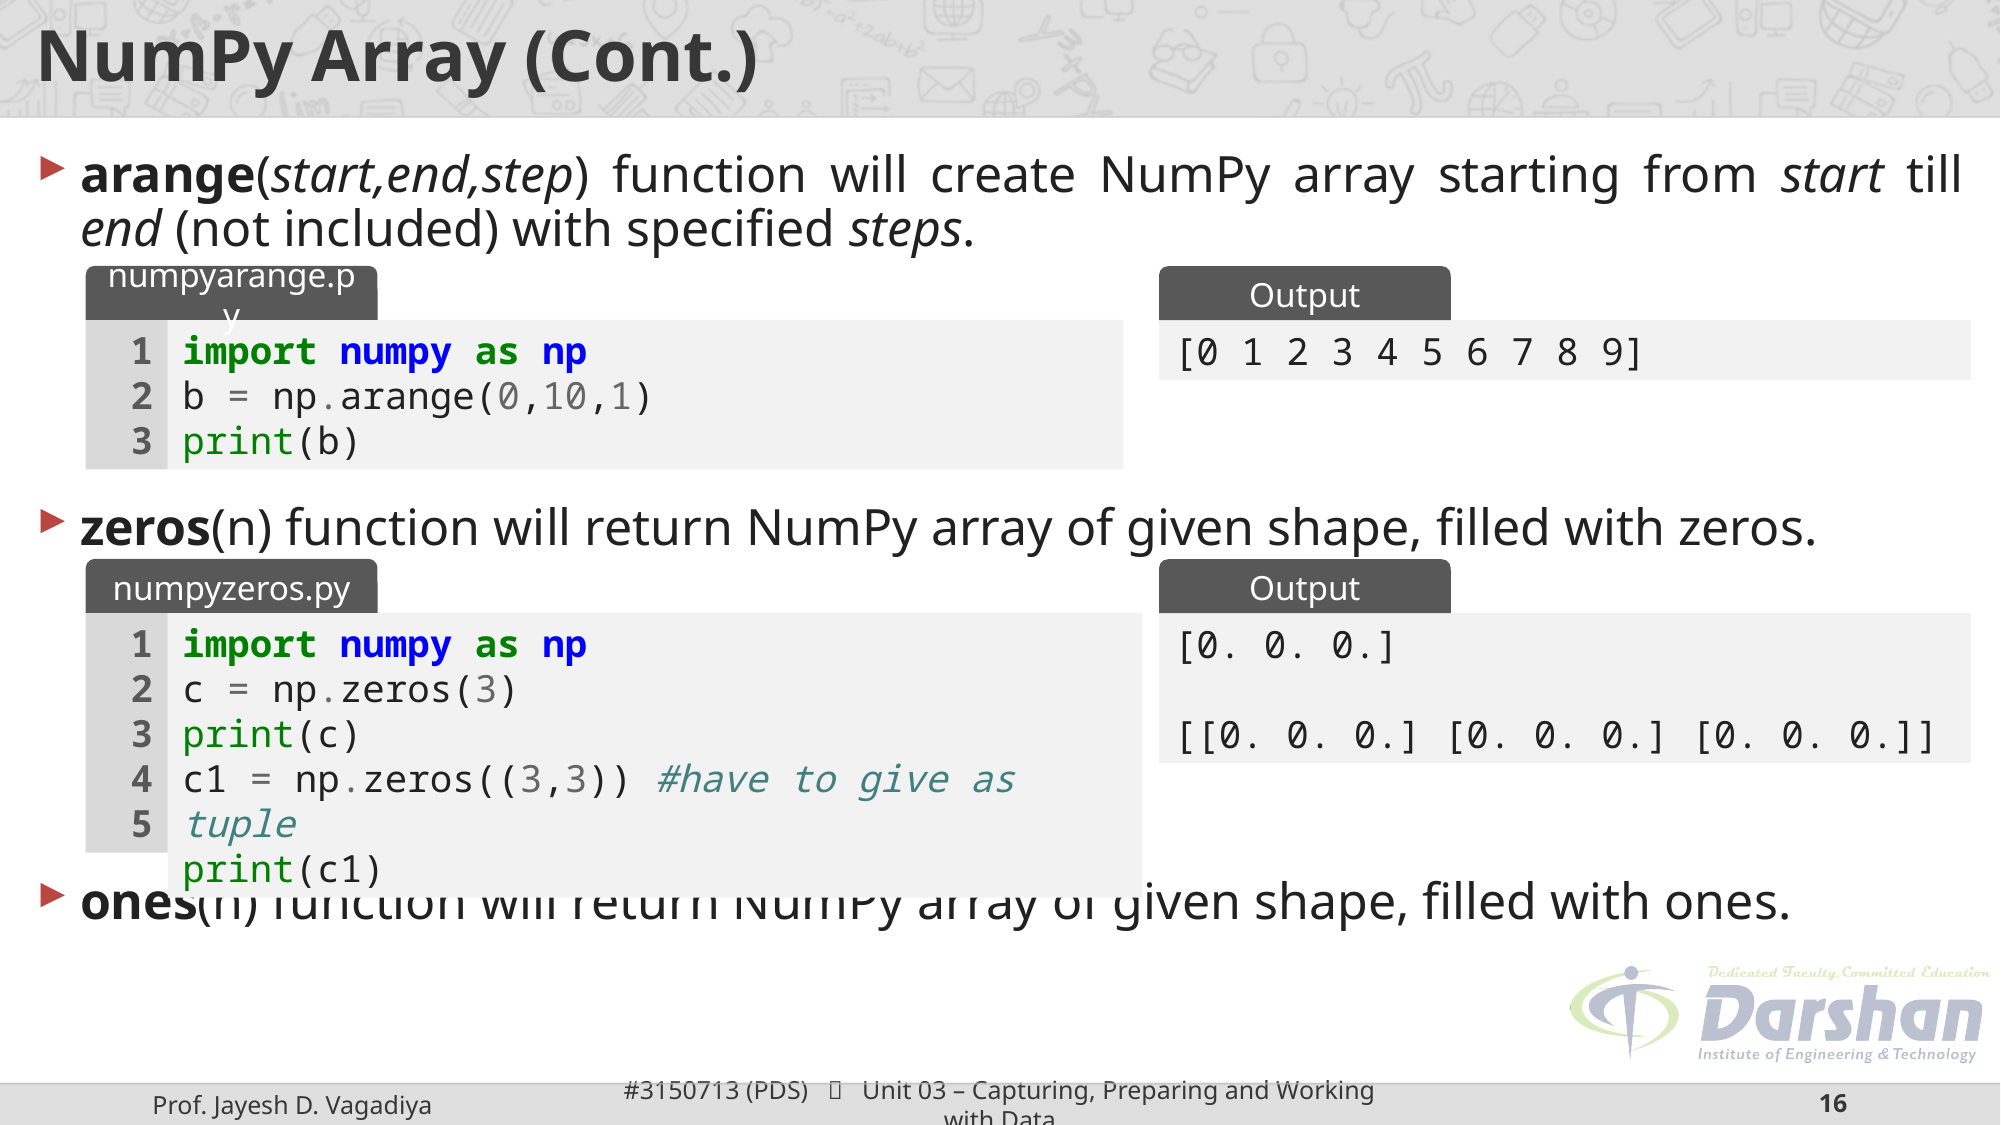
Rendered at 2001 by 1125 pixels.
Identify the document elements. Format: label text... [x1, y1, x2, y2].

title Dealing with Missing Data [1570, 966, 1990, 1063]
list arange(start,end,step) function will create NumPy array starting from start till end (not included) with specified steps. zeros(n) function will return NumPy array of given shape, filled with zeros. ones(n) function will return NumPy array of given shape, filled with ones. [21, 141, 1979, 1059]
text_box 1 2 3 [85, 321, 168, 470]
text_box [0. 0. 0.] [[0. 0. 0.] [0. 0. 0.] [0. 0. 0.]] [1159, 613, 1971, 763]
text_box numpyzeros.py [84, 557, 379, 614]
text_box Output [1157, 265, 1452, 322]
text_box [0 1 2 3 4 5 6 7 8 9] [1159, 320, 1971, 380]
text_box import numpy as np b = np.arange(0,10,1) print(b) [168, 319, 1124, 470]
text_box import numpy as np c = np.zeros(3) print(c) c1 = np.zeros((3,3)) #have to give as tuple print(c1) [167, 612, 1143, 898]
title NumPy Array (Cont.) [0, 0, 2000, 117]
text_box numpyarange.py [84, 264, 379, 321]
text_box Output [1157, 558, 1452, 615]
text_box 1 2 3 4 5 [85, 614, 168, 853]
